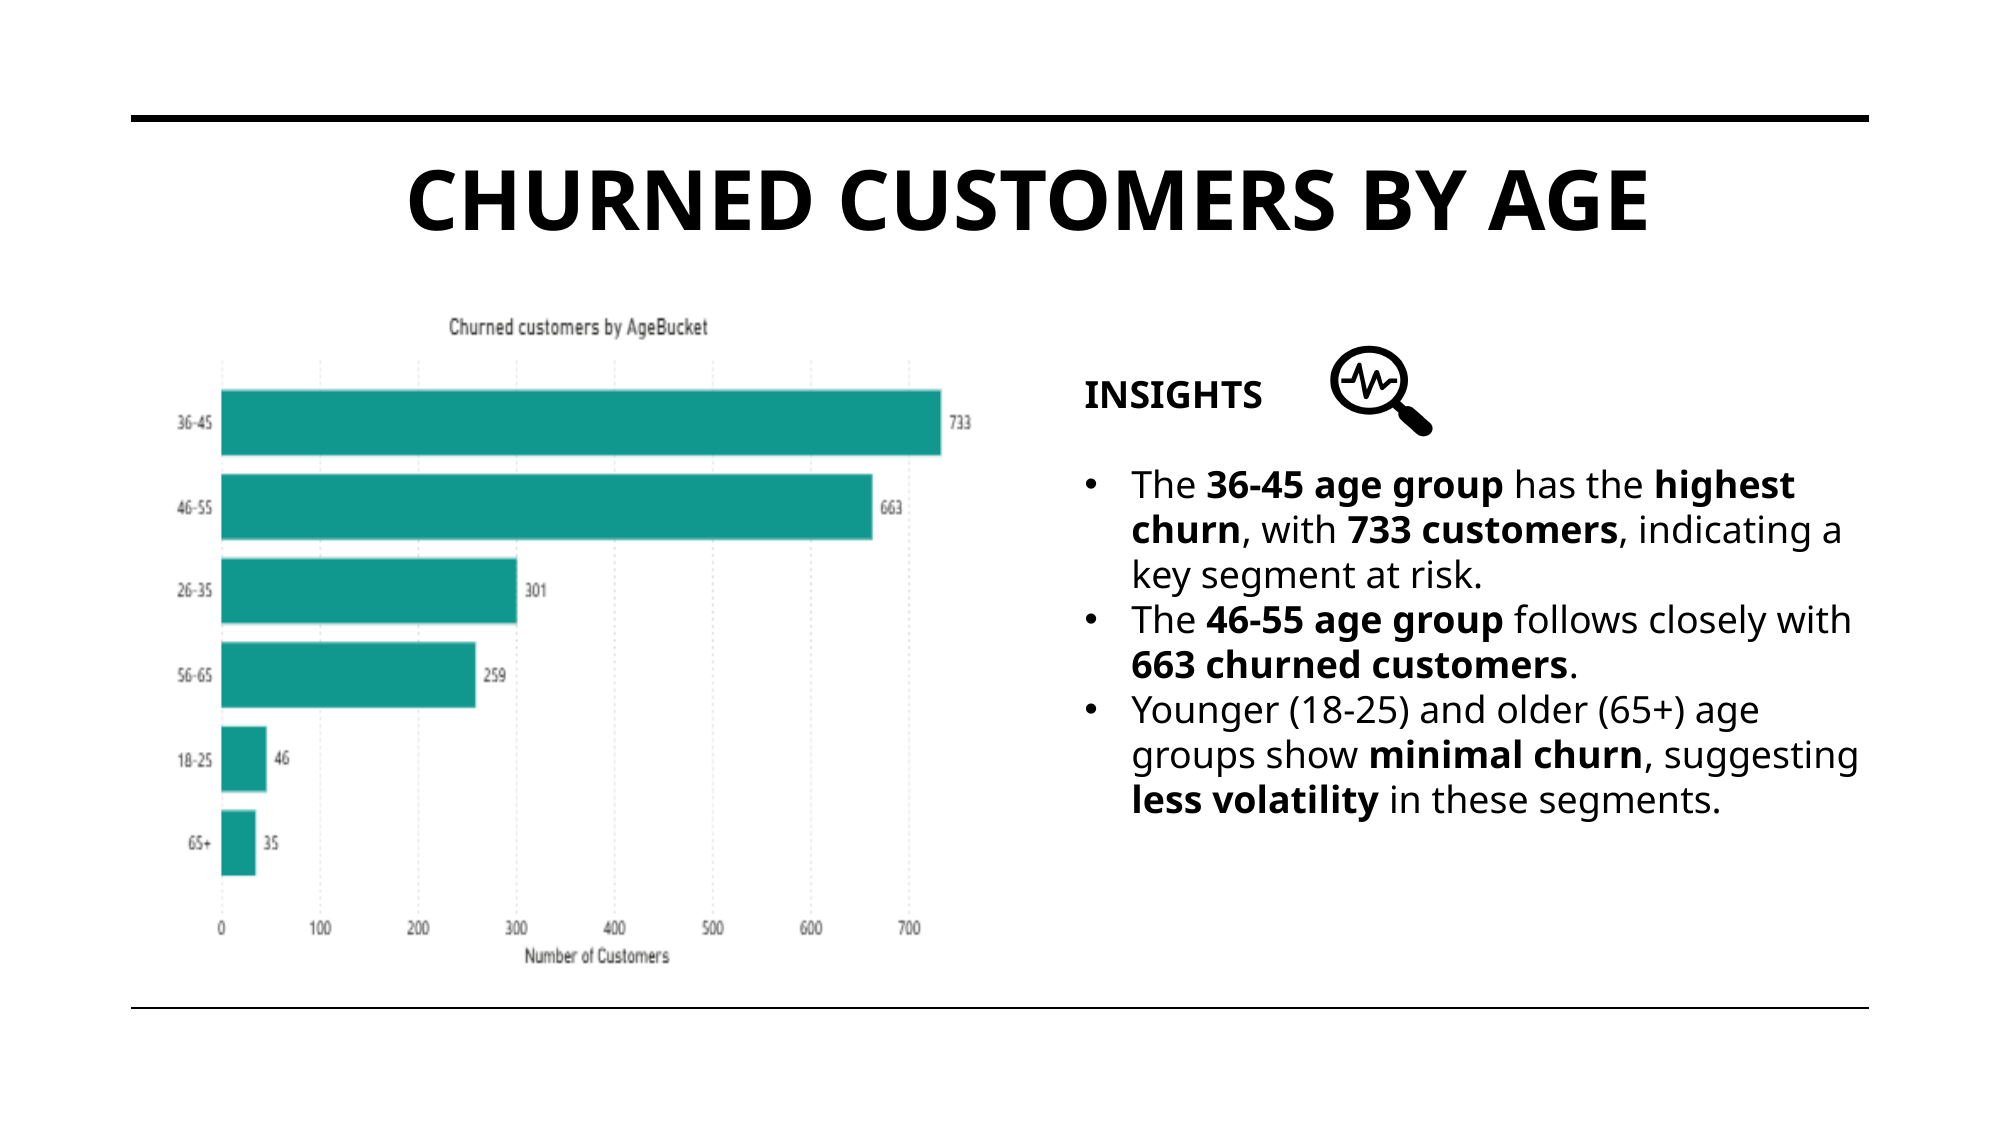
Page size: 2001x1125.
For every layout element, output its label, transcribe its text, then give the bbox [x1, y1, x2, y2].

text_box CHURNED CUSTOMERS BY AGE [181, 139, 1877, 255]
picture [154, 307, 1000, 992]
picture [1320, 336, 1444, 446]
text_box INSIGHTS The 36-45 age group has the highest churn, with 733 customers, indicating a key segment at risk. The 46-55 age group follows closely with 663 churned customers. Younger (18-25) and older (65+) age groups show minimal churn, suggesting less volatility in these segments. [1069, 363, 1876, 874]
